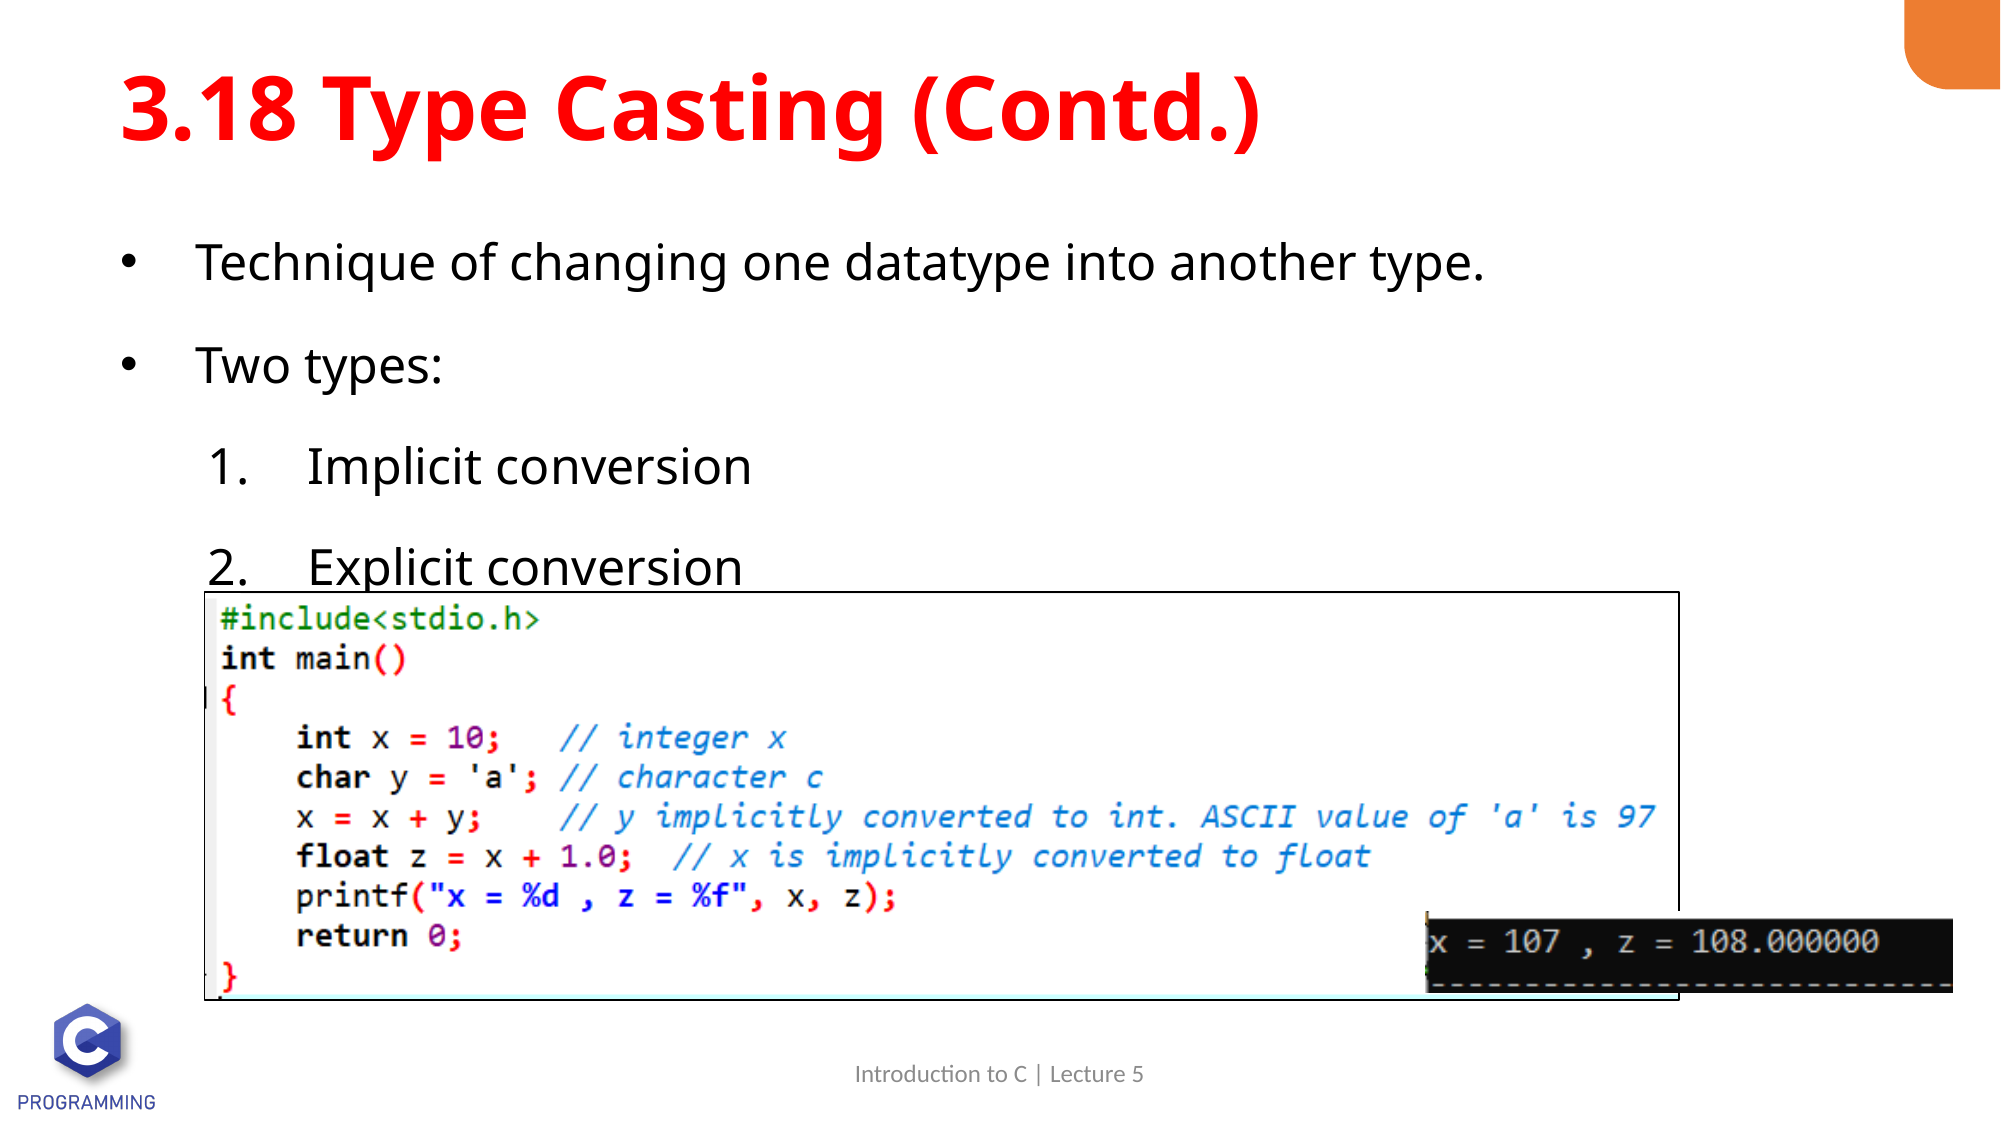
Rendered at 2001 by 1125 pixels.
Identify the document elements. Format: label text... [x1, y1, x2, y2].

footer Introduction to C | Lecture 5 [683, 1042, 1317, 1103]
picture [205, 592, 1953, 1000]
picture [0, 993, 168, 1125]
text_box Technique of changing one datatype into another type. Two types: Implicit conversion Explicit conversion [99, 190, 1900, 1000]
title 3.18 Type Casting (Contd.) [99, 45, 1900, 180]
